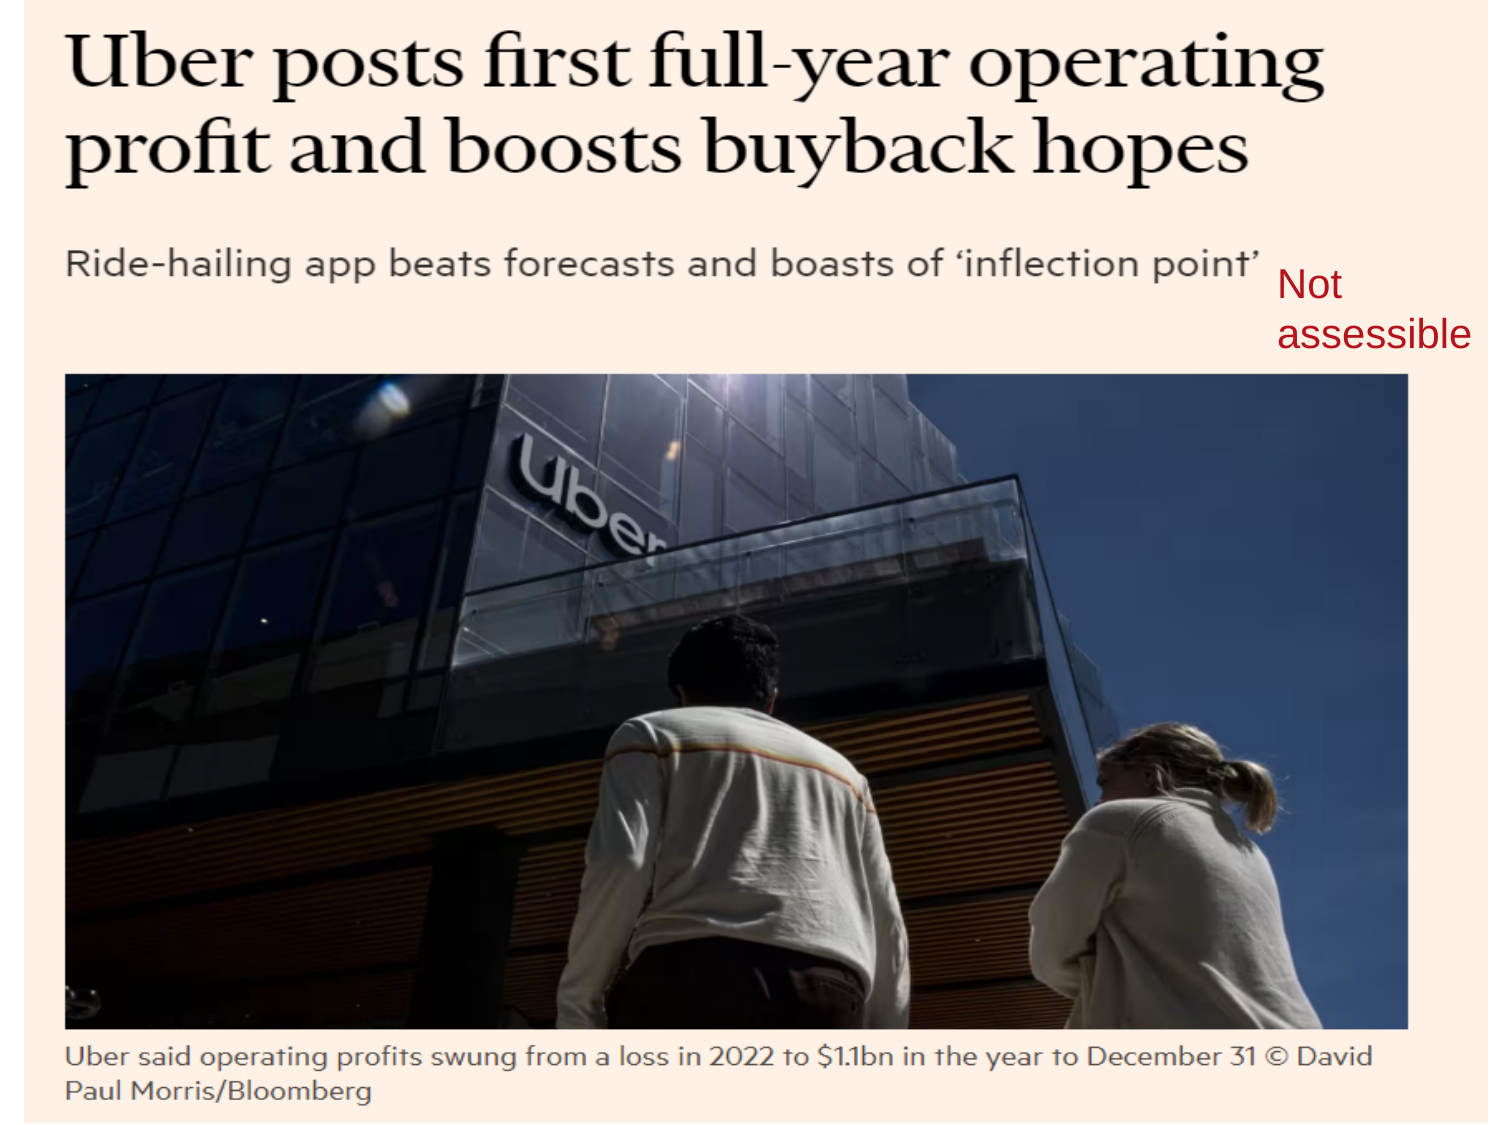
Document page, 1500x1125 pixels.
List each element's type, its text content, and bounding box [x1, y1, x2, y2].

text_box Not assessible [1492, 249, 1500, 365]
picture [0, 0, 1500, 1125]
